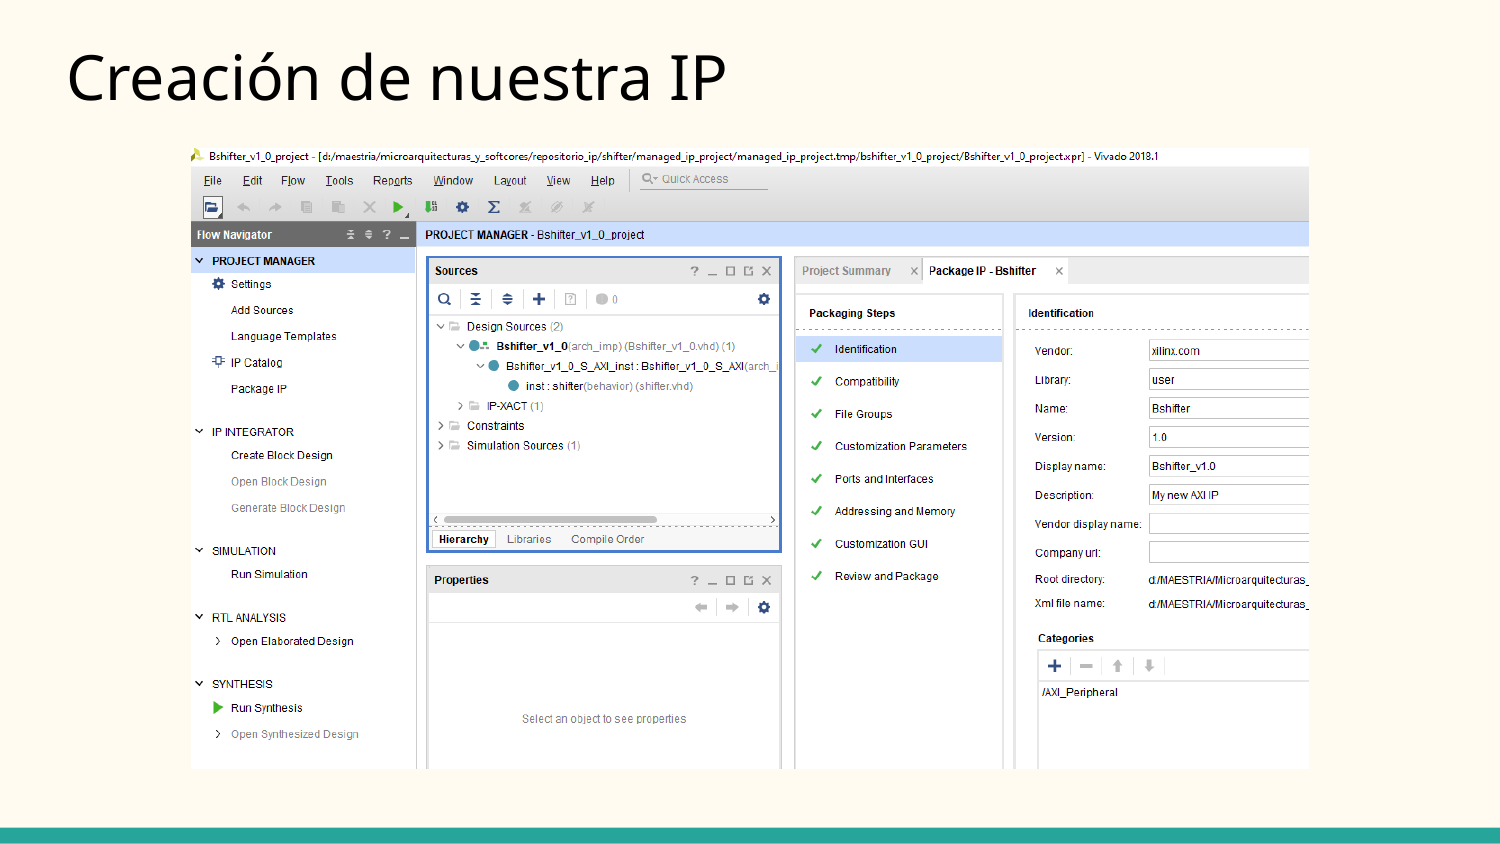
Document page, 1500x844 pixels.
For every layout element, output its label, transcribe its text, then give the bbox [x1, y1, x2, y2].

picture [190, 148, 1310, 769]
title Creación de nuestra IP [51, 23, 1449, 124]
